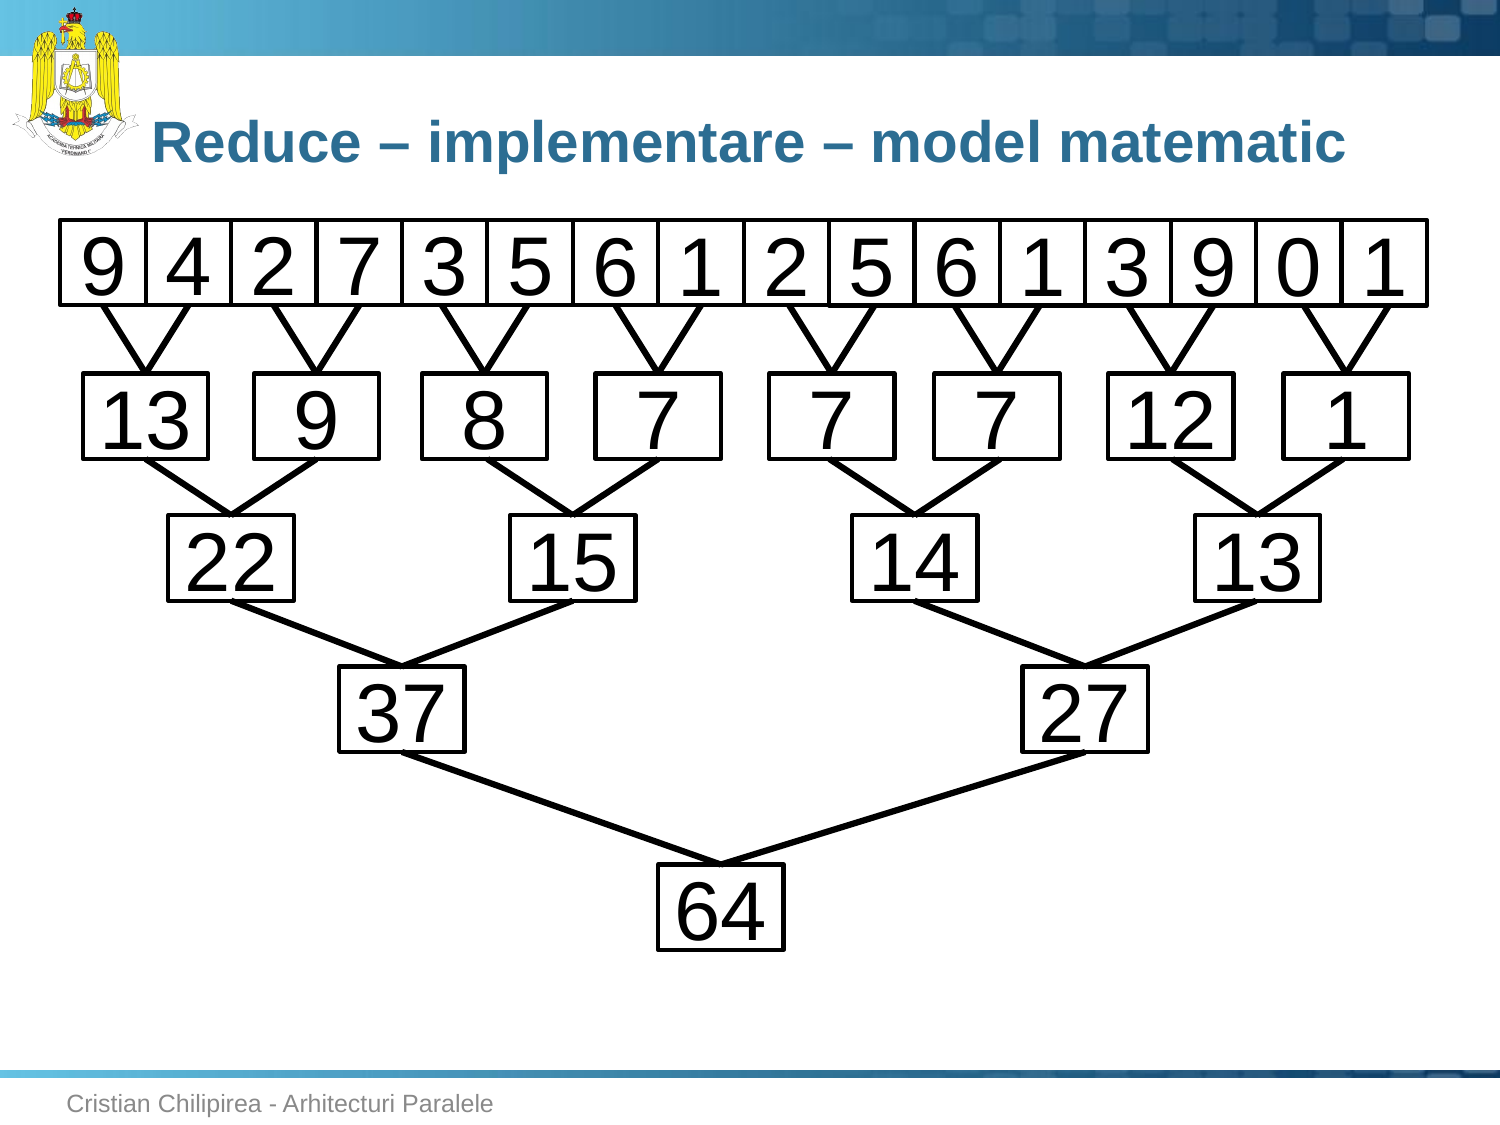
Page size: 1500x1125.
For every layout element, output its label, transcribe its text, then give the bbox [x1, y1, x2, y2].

text_box 3 [400, 218, 485, 307]
text_box 12 [1106, 371, 1236, 461]
text_box 1 [1339, 218, 1429, 308]
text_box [230, 600, 401, 667]
footer Cristian Chilipirea - Arhitecturi Paralele [51, 1083, 1157, 1125]
text_box 7 [767, 371, 897, 461]
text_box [657, 305, 702, 374]
text_box 9 [252, 371, 381, 461]
text_box 13 [1193, 523, 1322, 603]
text_box 2 [229, 218, 314, 307]
picture [0, 0, 1500, 156]
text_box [484, 305, 528, 374]
text_box 27 [1020, 674, 1150, 754]
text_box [102, 305, 143, 374]
text_box 9 [58, 218, 144, 307]
text_box 2 [742, 218, 827, 307]
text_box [273, 305, 314, 374]
text_box 3 [1083, 218, 1169, 308]
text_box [487, 458, 572, 516]
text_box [914, 458, 1001, 516]
text_box 5 [827, 218, 912, 308]
picture [0, 1070, 1500, 1078]
text_box 4 [144, 218, 229, 307]
text_box 8 [420, 371, 549, 461]
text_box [788, 305, 829, 374]
text_box 7 [932, 371, 1062, 461]
text_box 6 [571, 218, 656, 307]
text_box 1 [1281, 371, 1411, 461]
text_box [401, 600, 574, 667]
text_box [829, 458, 914, 516]
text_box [1085, 600, 1257, 667]
text_box 14 [850, 523, 980, 603]
text_box 7 [314, 218, 400, 307]
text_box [145, 305, 189, 374]
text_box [230, 458, 317, 516]
title Reduce – implementare – model matematic [51, 102, 1449, 178]
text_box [572, 458, 659, 516]
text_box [954, 305, 994, 374]
text_box 7 [593, 371, 723, 461]
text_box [1303, 305, 1343, 374]
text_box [316, 305, 360, 374]
text_box 22 [166, 523, 296, 603]
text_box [145, 458, 230, 516]
text_box 1 [656, 218, 742, 307]
text_box 1 [998, 218, 1083, 308]
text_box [615, 305, 655, 374]
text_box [1127, 305, 1168, 374]
text_box 15 [508, 523, 638, 603]
text_box 37 [337, 674, 467, 754]
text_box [441, 305, 482, 374]
text_box 64 [656, 873, 786, 952]
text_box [914, 600, 1084, 667]
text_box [996, 305, 1040, 374]
text_box 6 [912, 218, 998, 308]
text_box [1257, 458, 1344, 516]
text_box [831, 305, 875, 374]
text_box 0 [1254, 218, 1339, 308]
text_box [1172, 458, 1257, 516]
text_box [1345, 305, 1390, 374]
text_box 13 [81, 371, 210, 461]
text_box 5 [485, 218, 571, 307]
text_box 9 [1169, 218, 1254, 308]
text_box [720, 751, 1086, 865]
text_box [401, 751, 720, 865]
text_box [1170, 305, 1214, 374]
